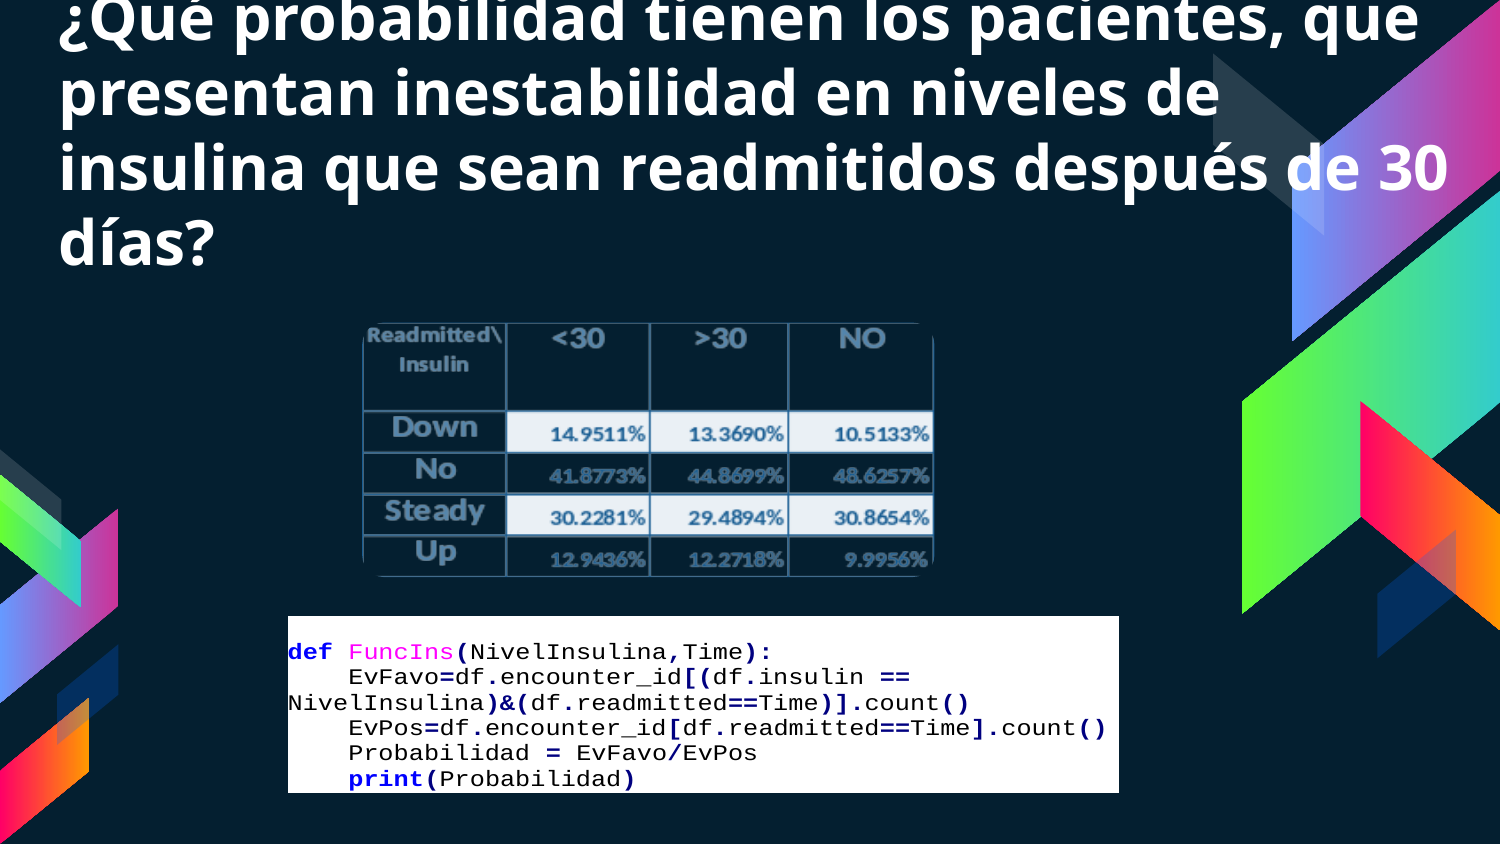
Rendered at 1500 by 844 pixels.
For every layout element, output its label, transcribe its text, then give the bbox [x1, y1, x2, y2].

title ¿Qué probabilidad tienen los pacientes, que presentan inestabilidad en niveles de insulina que sean readmitidos después de 30 días? [43, 188, 1500, 293]
picture [361, 322, 935, 578]
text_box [287, 615, 1120, 844]
